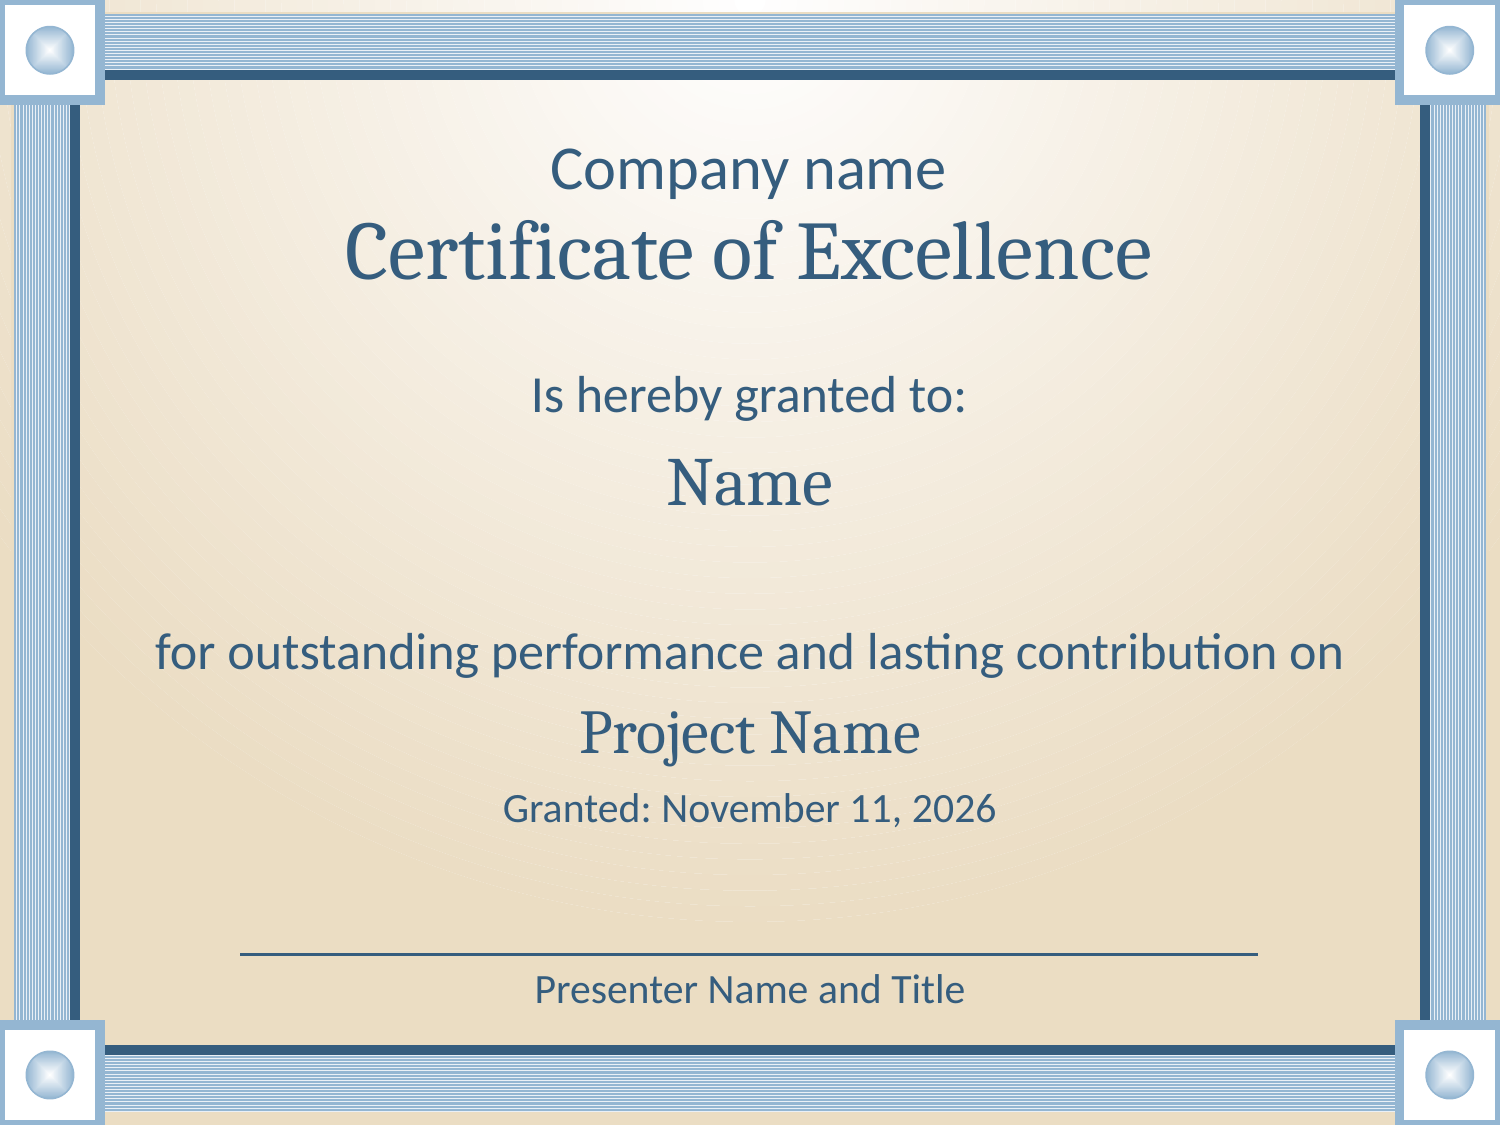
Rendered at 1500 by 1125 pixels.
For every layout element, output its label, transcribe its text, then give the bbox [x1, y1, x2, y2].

list Certificate of Excellence [110, 212, 1388, 294]
list Granted: 6 March, 2021 [112, 782, 1388, 836]
list Project Name [112, 706, 1388, 761]
title Name [112, 438, 1388, 528]
list Presenter Name and Title [112, 968, 1388, 1031]
list Is hereby granted to: [111, 368, 1387, 423]
list for outstanding performance and lasting contribution on [112, 625, 1388, 680]
list Company name [111, 142, 1387, 197]
